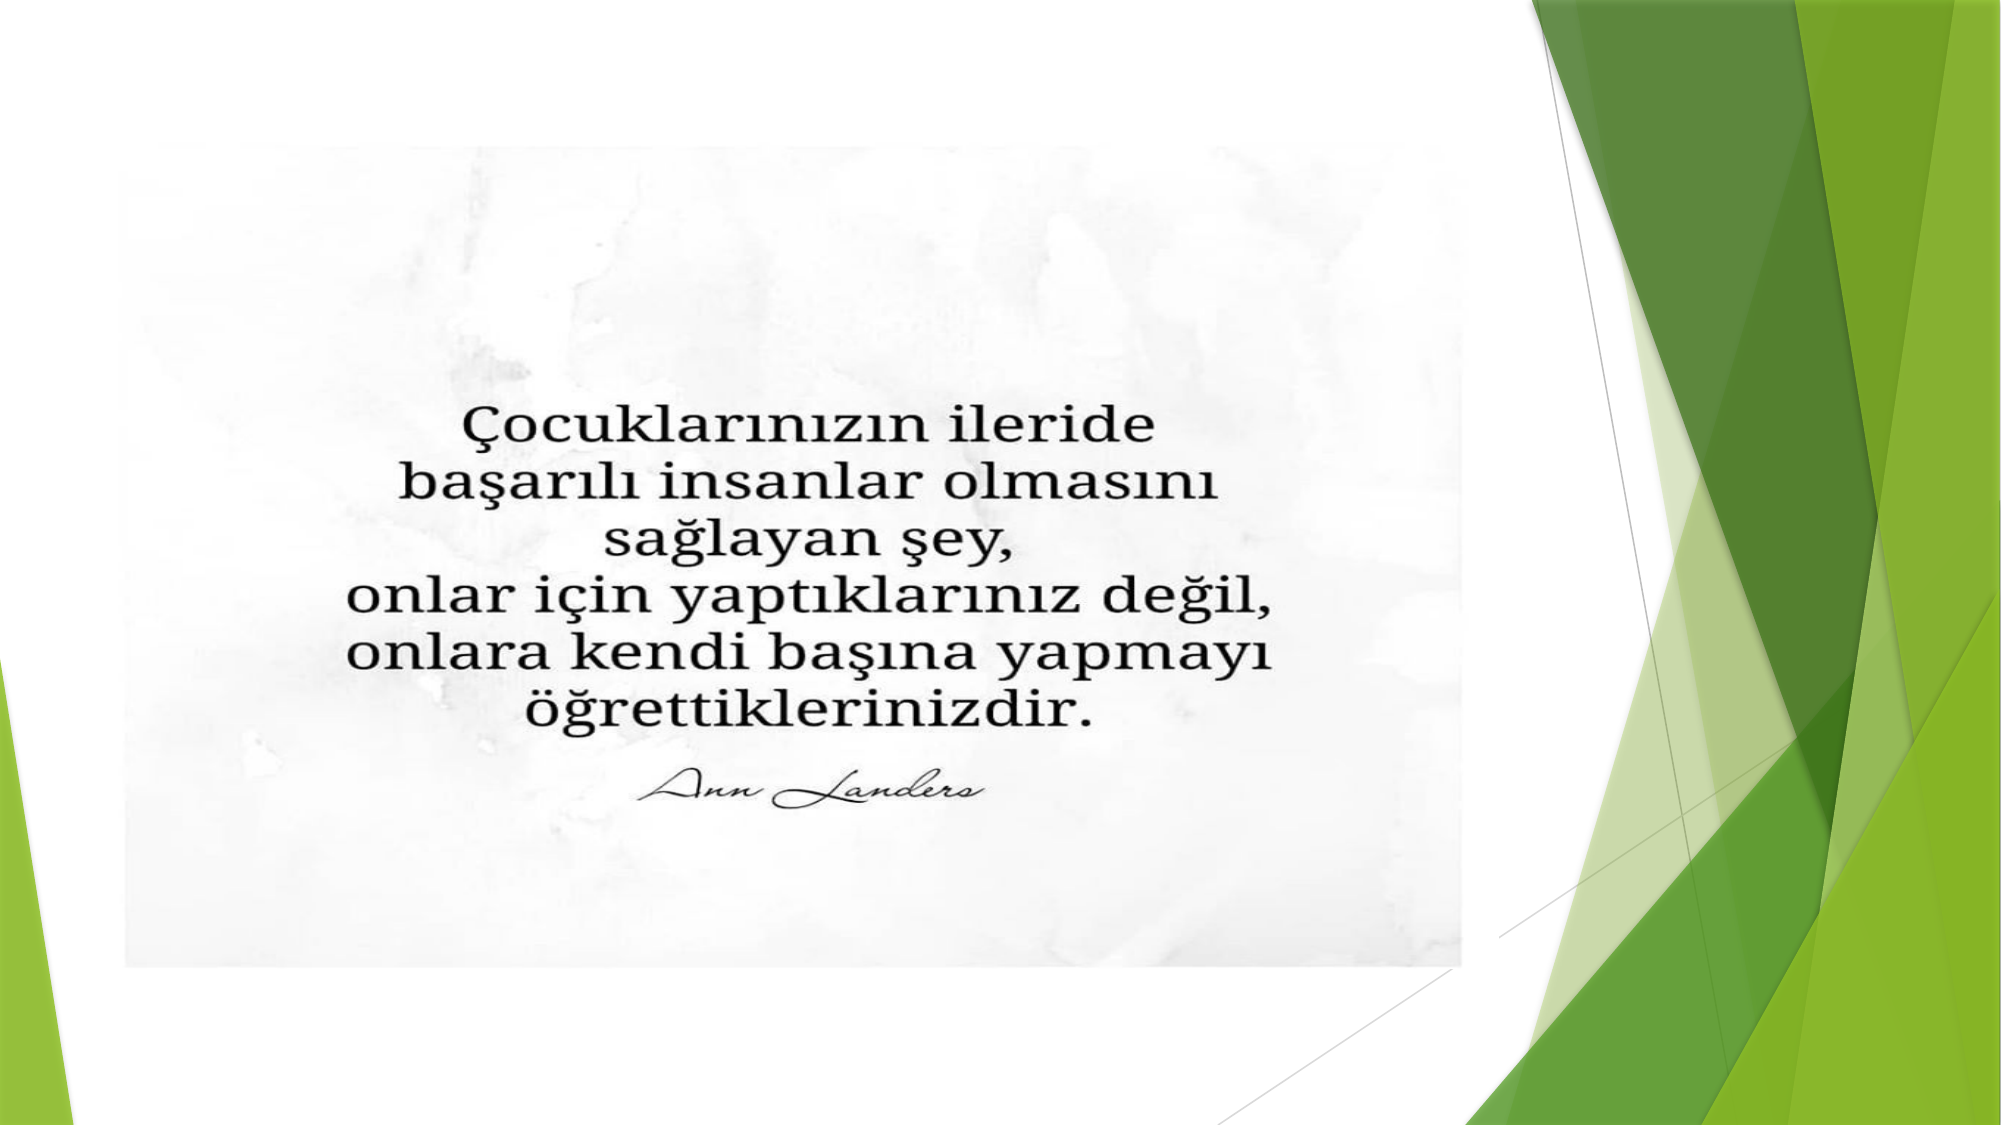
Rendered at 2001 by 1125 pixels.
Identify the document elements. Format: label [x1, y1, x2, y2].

list [87, 119, 1500, 970]
